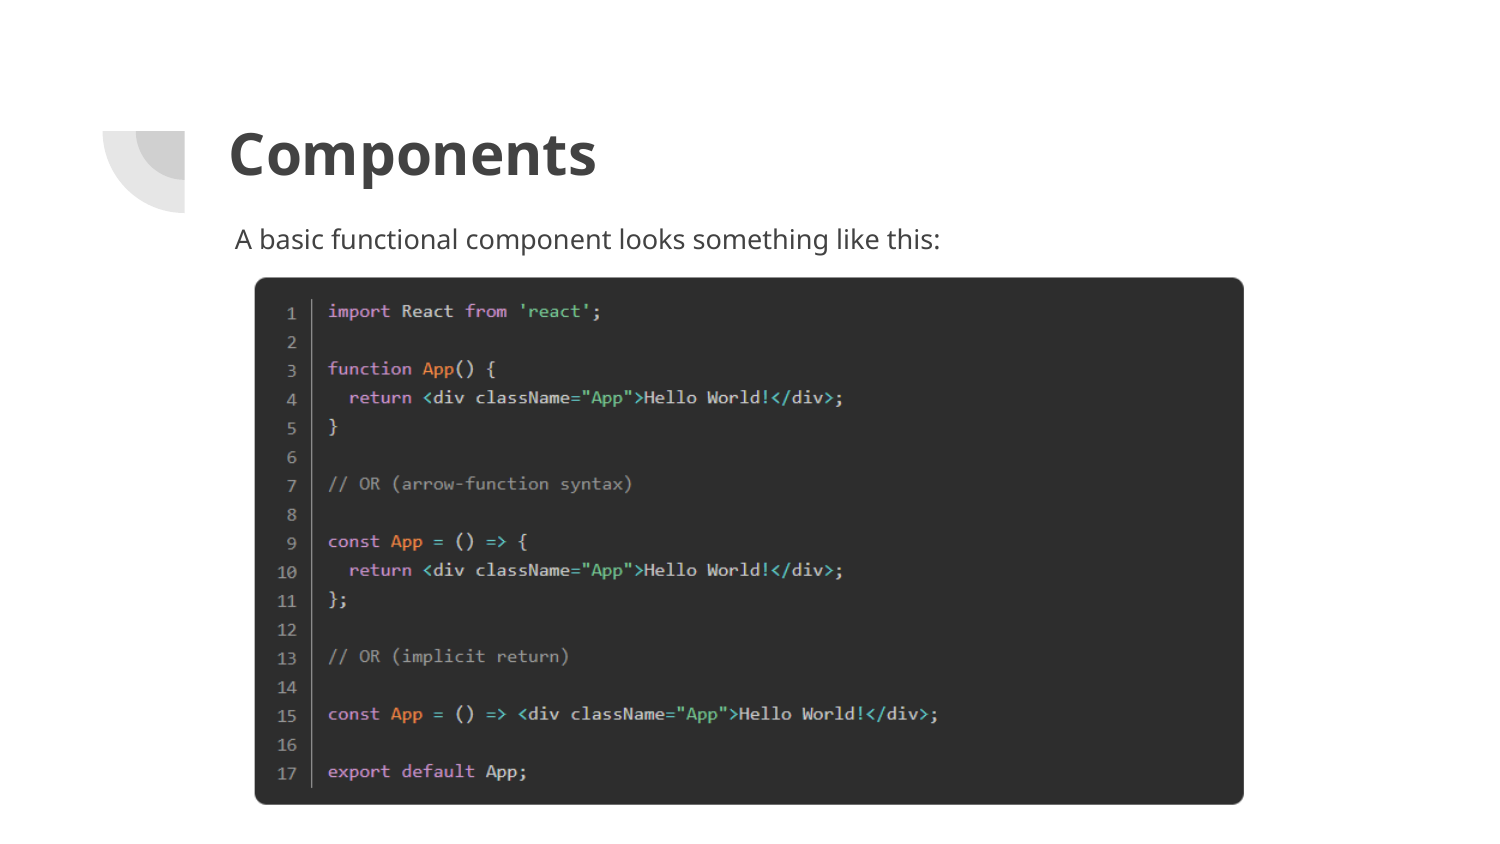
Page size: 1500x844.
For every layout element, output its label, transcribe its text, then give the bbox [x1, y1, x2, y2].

list A basic functional component looks something like this: [219, 200, 1374, 618]
title Components [213, 98, 1368, 263]
picture [244, 261, 1256, 825]
